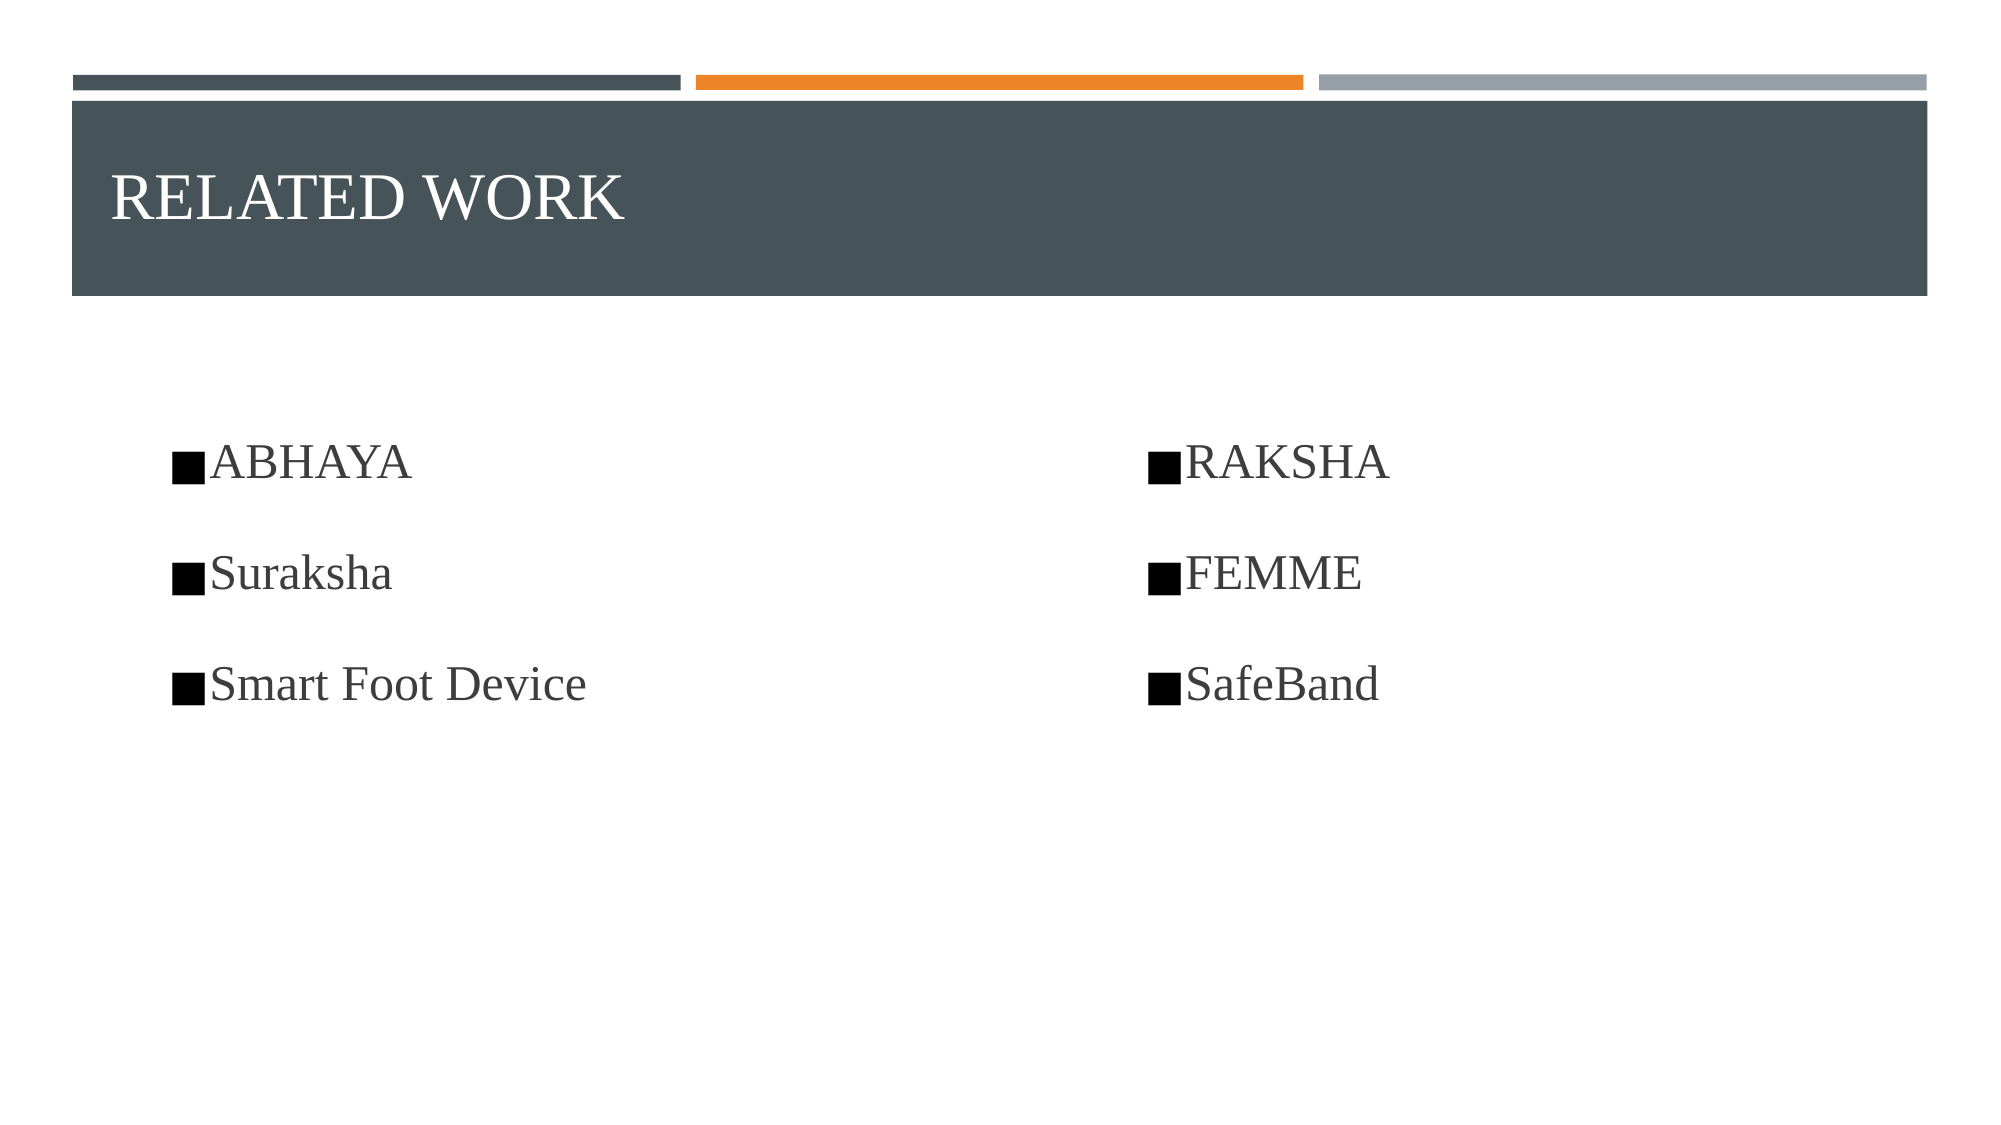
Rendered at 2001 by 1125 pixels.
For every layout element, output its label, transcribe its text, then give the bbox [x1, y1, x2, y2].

text_box RAKSHA FEMME SafeBand [1128, 391, 1745, 1105]
list ABHAYA Suraksha Smart Foot Device [153, 391, 769, 1105]
title RELATED WORK [95, 115, 1905, 282]
